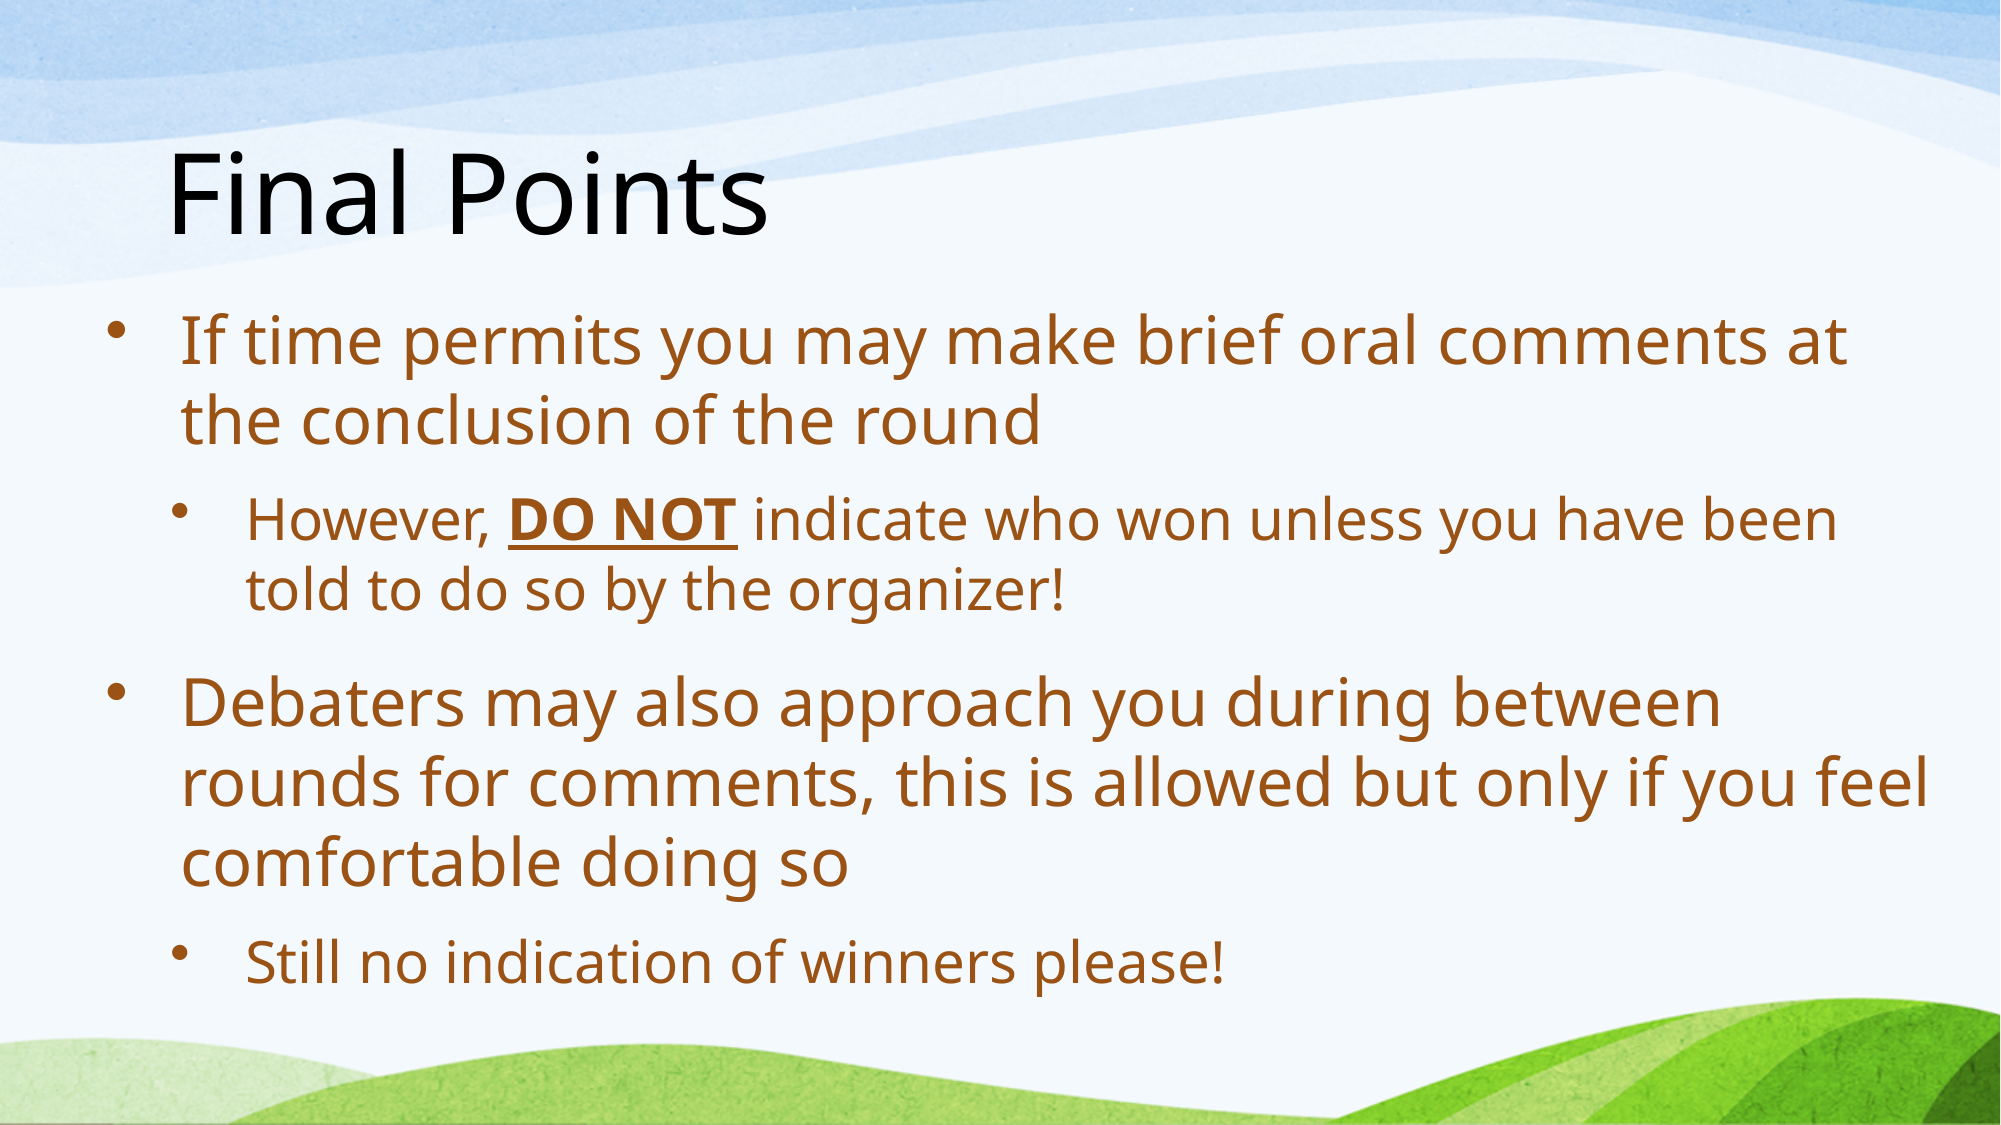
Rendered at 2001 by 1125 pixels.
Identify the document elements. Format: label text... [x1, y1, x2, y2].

picture [0, 0, 2001, 1125]
list If time permits you may make brief oral comments at the conclusion of the round However, DO NOT indicate who won unless you have been told to do so by the organizer! Debaters may also approach you during between rounds for comments, this is allowed but only if you feel comfortable doing so Still no indication of winners please! [90, 290, 1957, 1110]
title Final Points [149, 66, 1800, 267]
